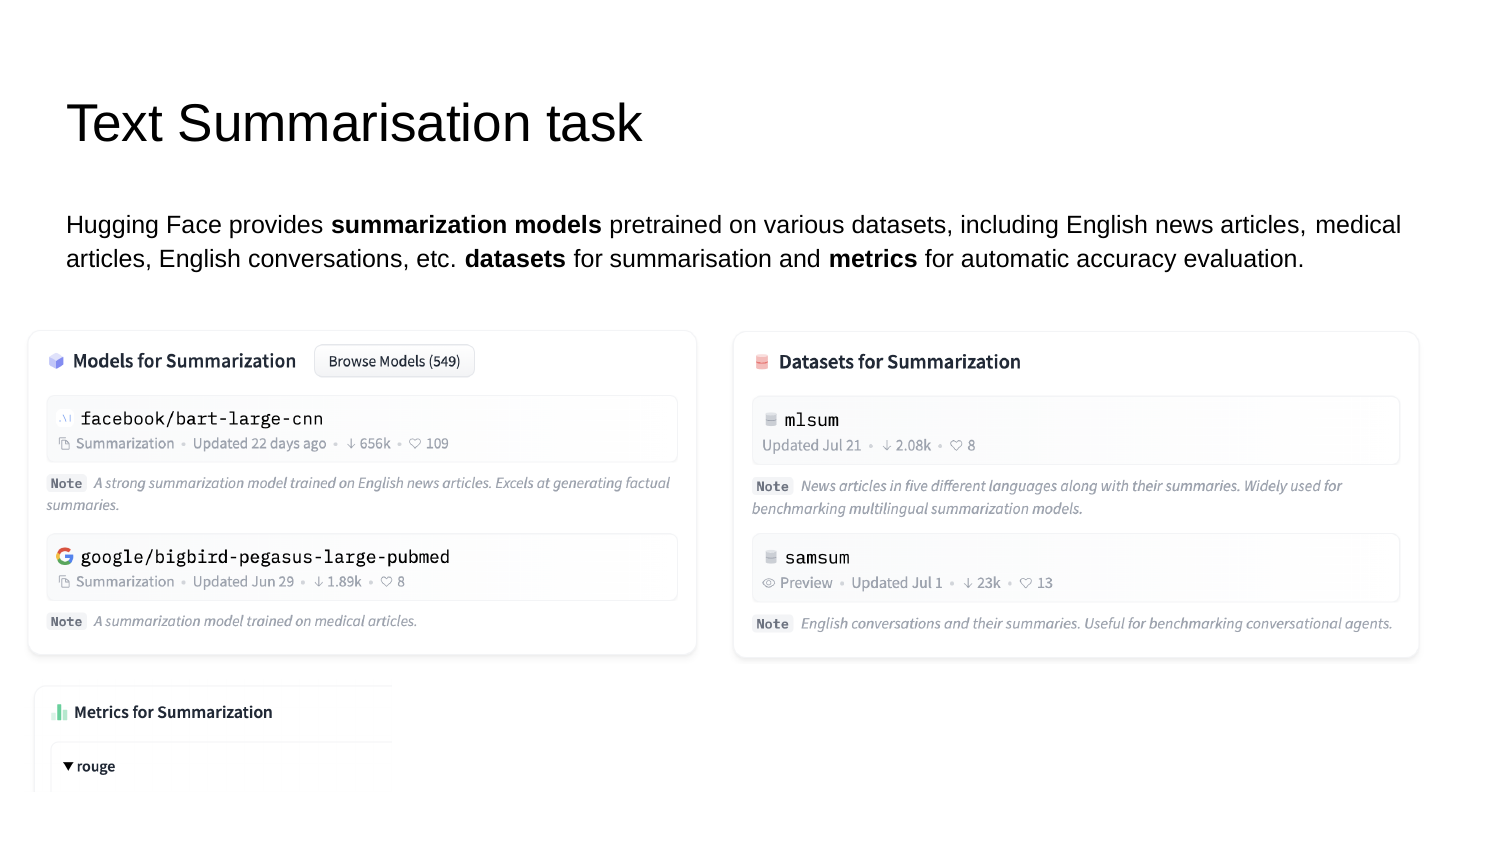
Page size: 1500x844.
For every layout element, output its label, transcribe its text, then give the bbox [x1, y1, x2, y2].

list Hugging Face provides summarization models pretrained on various datasets, including English news articles, medical articles, English conversations, etc. datasets for summarisation and metrics for automatic accuracy evaluation. [51, 189, 1449, 750]
picture [24, 679, 393, 792]
title Text Summarisation task [51, 72, 1449, 167]
picture [729, 328, 1426, 664]
picture [24, 328, 700, 664]
